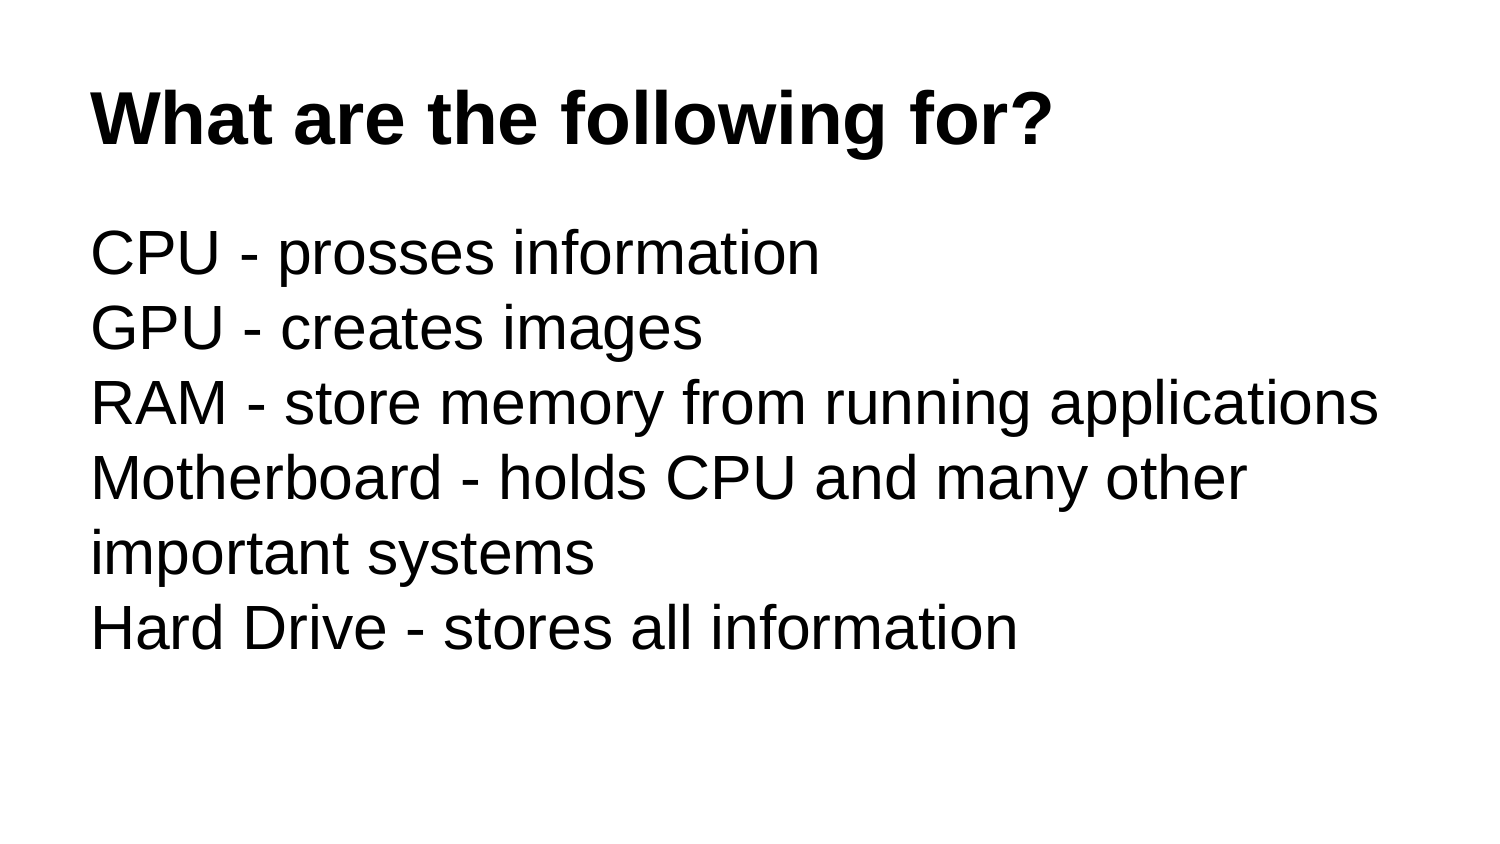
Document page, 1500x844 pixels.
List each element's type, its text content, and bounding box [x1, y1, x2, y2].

title What are the following for? [75, 33, 1425, 175]
list CPU - prosses information GPU - creates images RAM - store memory from running applications Motherboard - holds CPU and many other important systems Hard Drive - stores all information [75, 196, 1425, 808]
